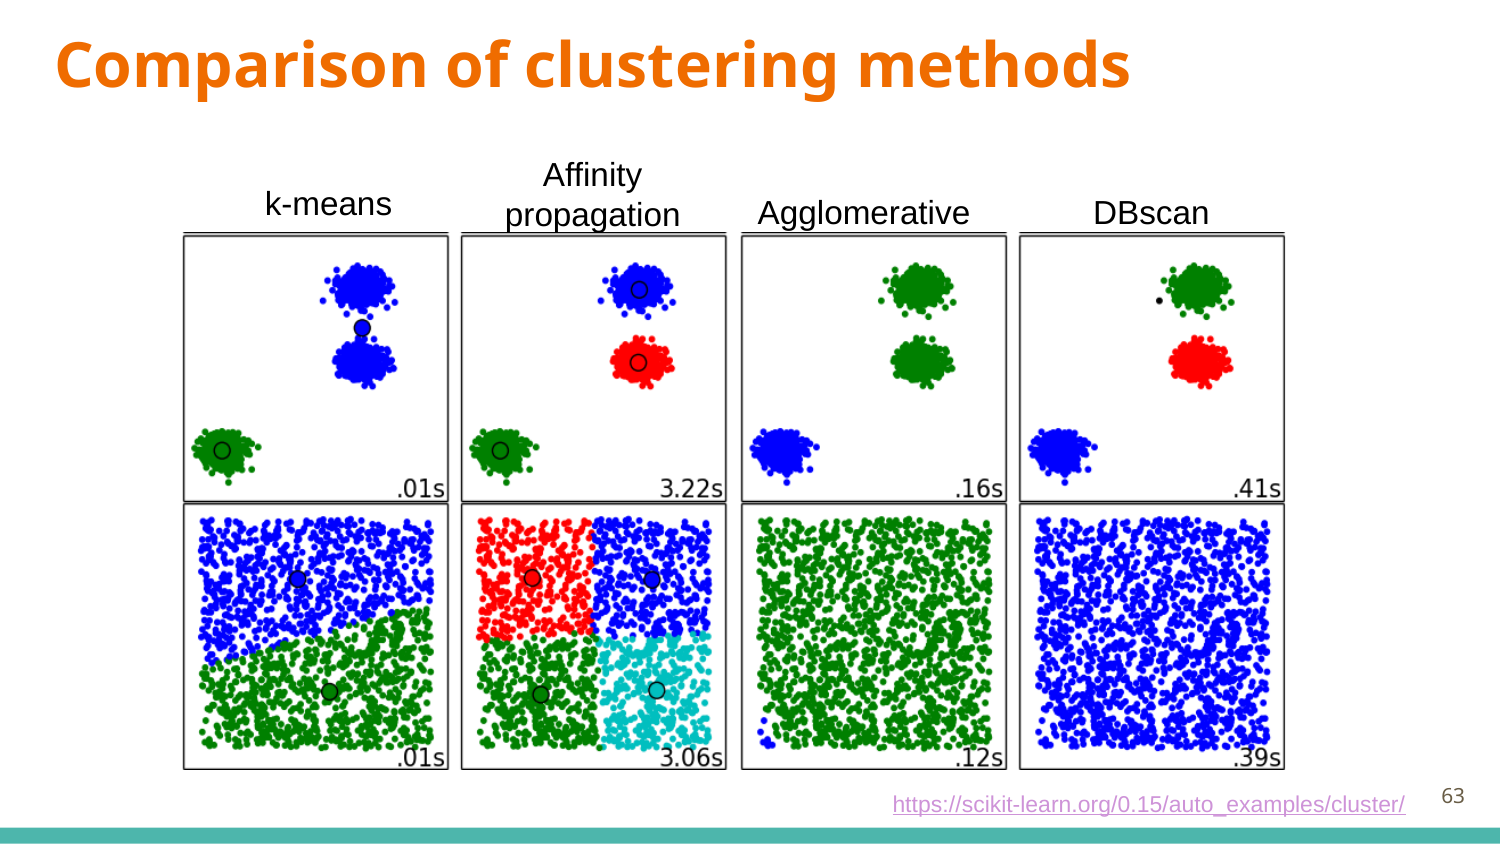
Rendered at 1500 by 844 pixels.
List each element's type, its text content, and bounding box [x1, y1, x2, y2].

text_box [180, 232, 1286, 770]
text_box https://scikit-learn.org/0.15/auto_examples/cluster/ [877, 774, 1436, 821]
text_box k-means [249, 166, 420, 219]
text_box Agglomerative [739, 175, 999, 228]
slide_number ‹#› [1389, 764, 1480, 830]
text_box DBscan [1026, 175, 1286, 228]
title Comparison of clustering methods [39, 10, 1462, 127]
text_box Affinity propagation [489, 138, 697, 191]
